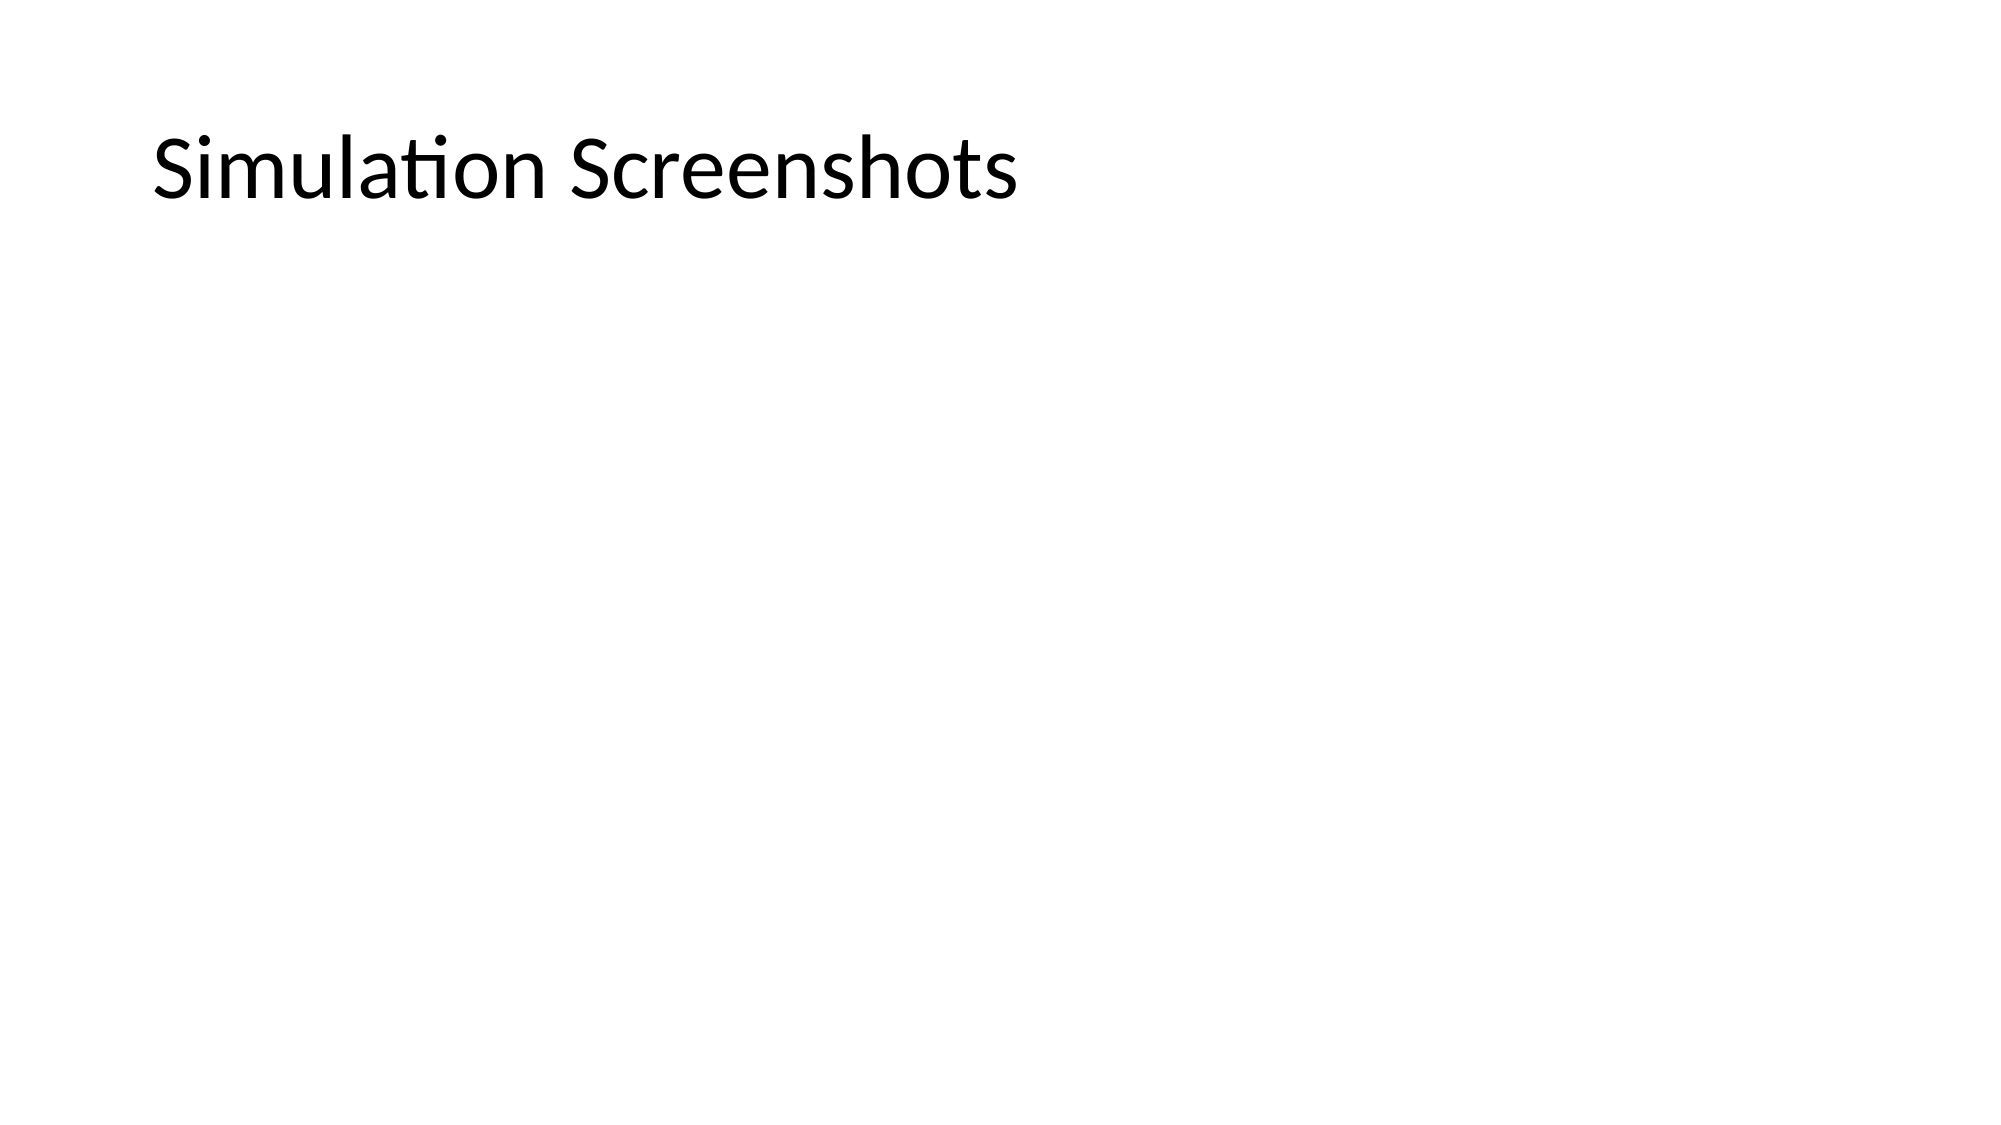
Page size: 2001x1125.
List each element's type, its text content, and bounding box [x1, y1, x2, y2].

title Simulation Screenshots [137, 59, 1863, 278]
